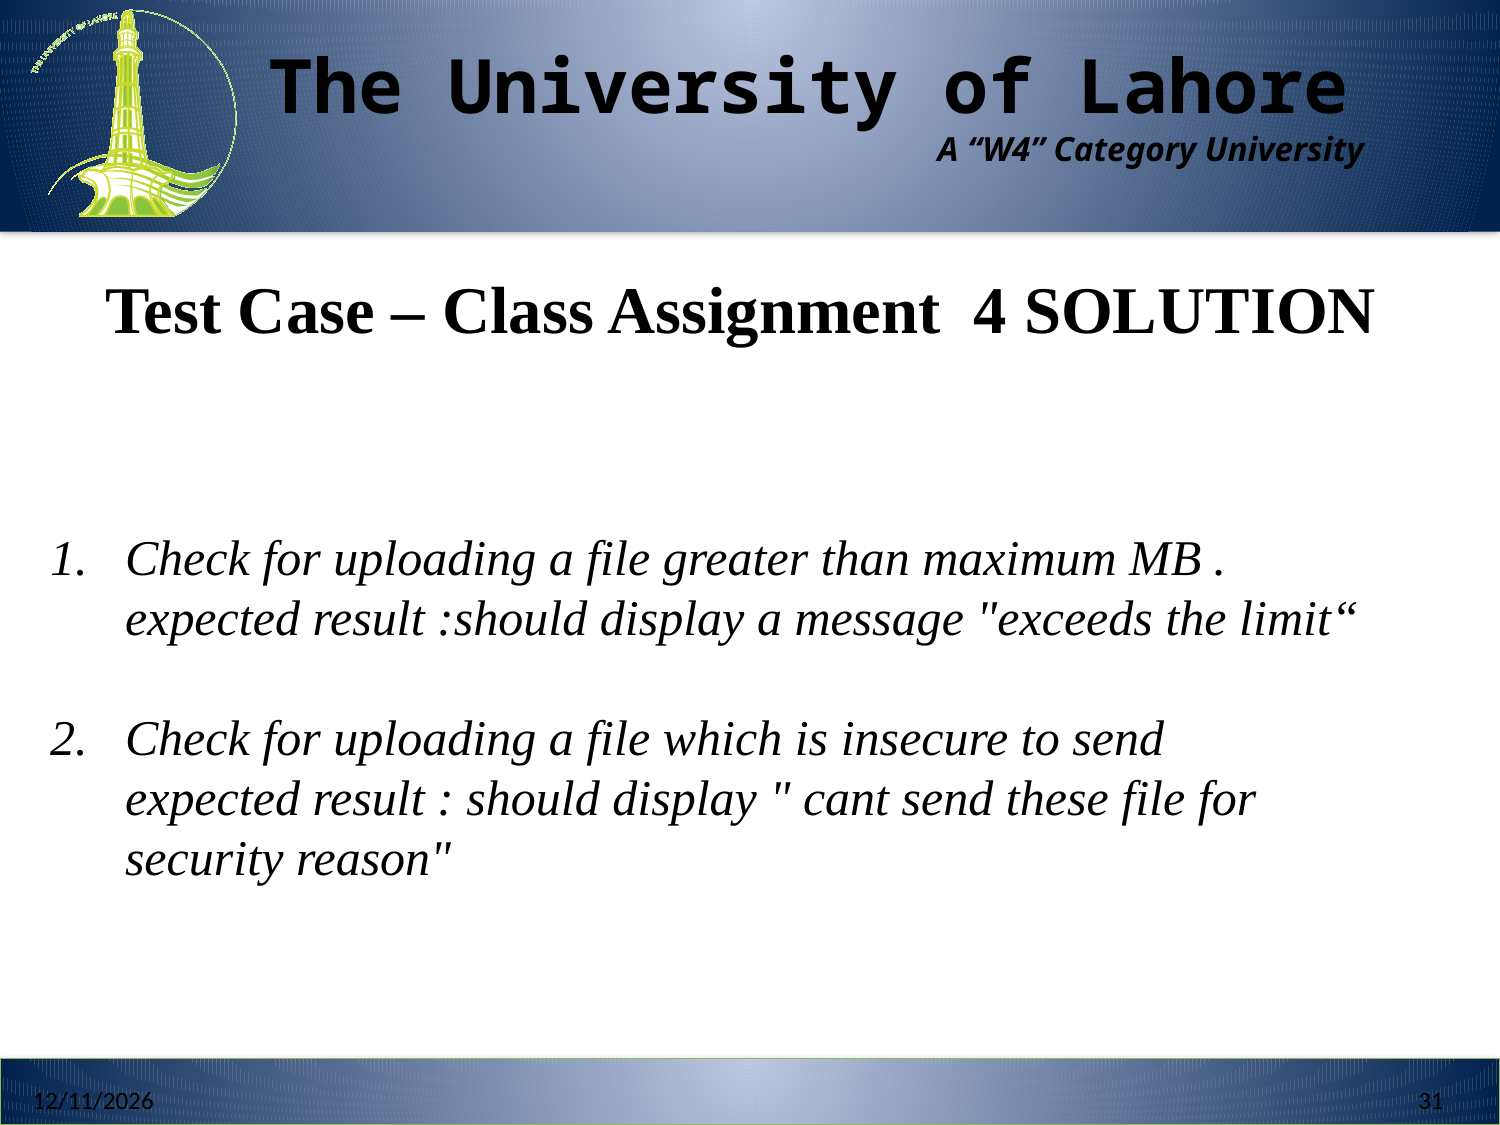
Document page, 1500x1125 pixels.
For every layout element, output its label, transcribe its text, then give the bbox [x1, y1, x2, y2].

text_box 1. Check for uploading a file greater than maximum MB . expected result :should display a message "exceeds the limit“ 2. Check for uploading a file which is insecure to send expected result : should display " cant send these file for security reason" [35, 458, 1465, 938]
slide_number 31 [1108, 1069, 1459, 1125]
text_box [0, 1058, 1500, 1125]
text_box The University of Lahore A “W4” Category University [253, 30, 1388, 216]
text_box Test Case – Class Assignment 4 SOLUTION [0, 259, 1500, 355]
picture [29, 6, 238, 221]
text_box [0, 0, 1500, 232]
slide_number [17, 1069, 368, 1125]
